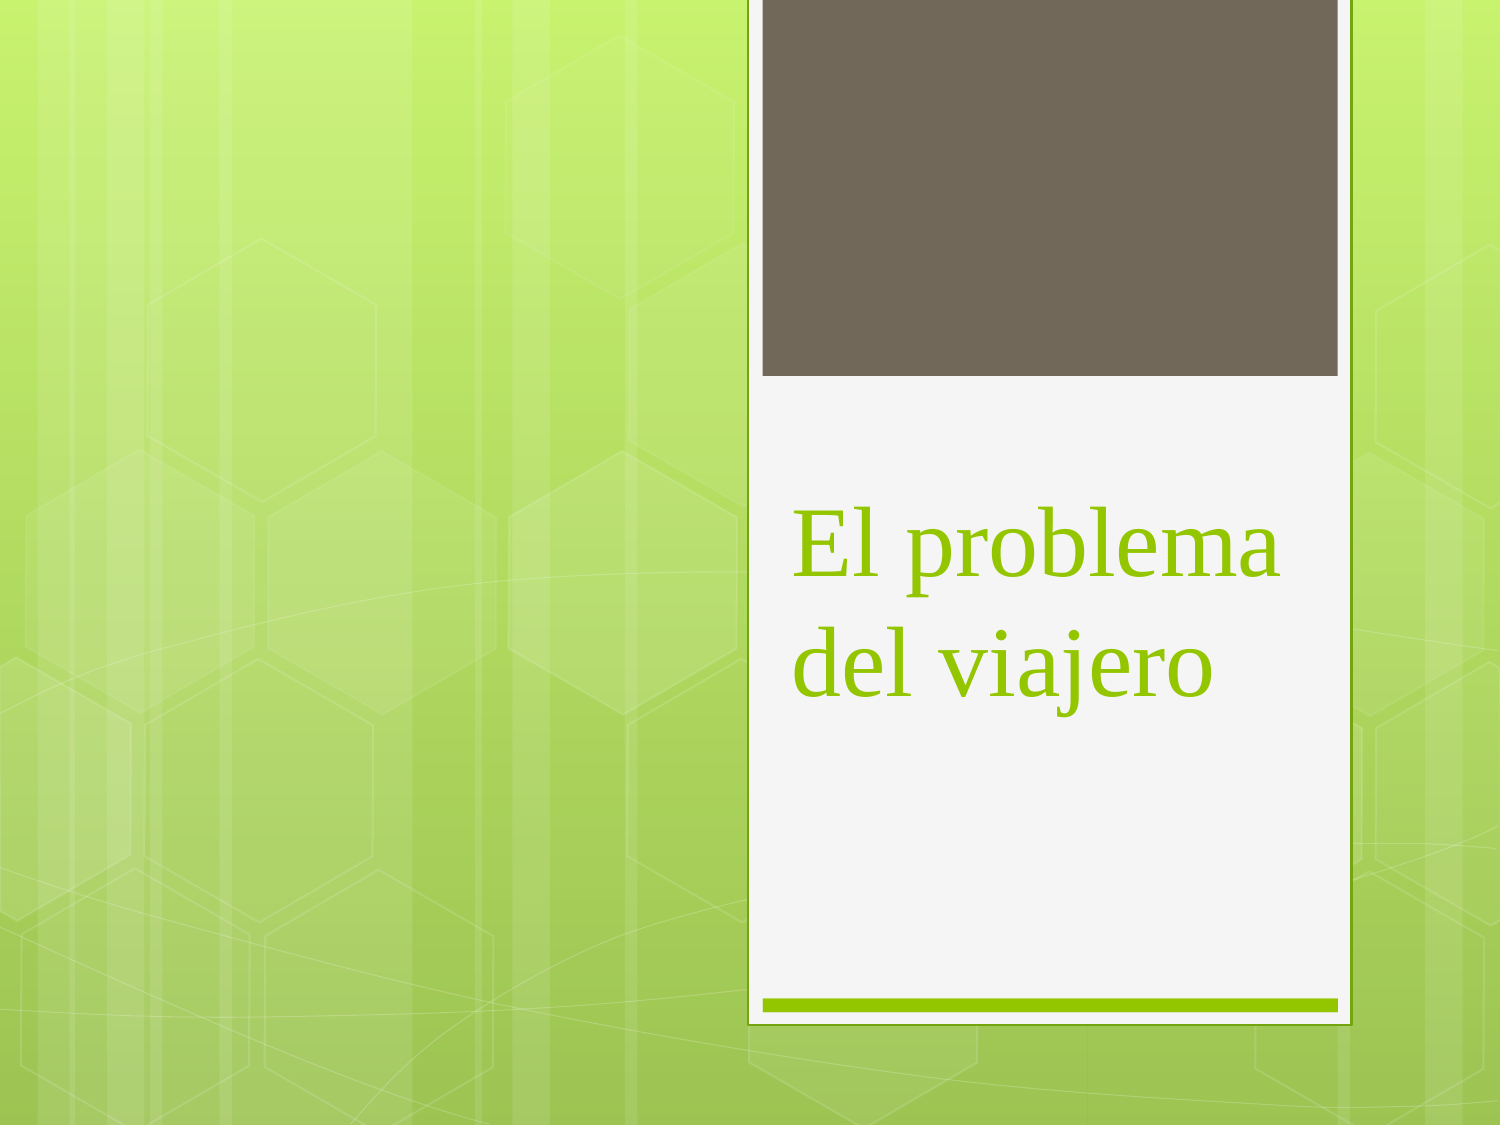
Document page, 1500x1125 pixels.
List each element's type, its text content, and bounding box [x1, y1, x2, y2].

title El problema del viajero [776, 444, 1320, 724]
